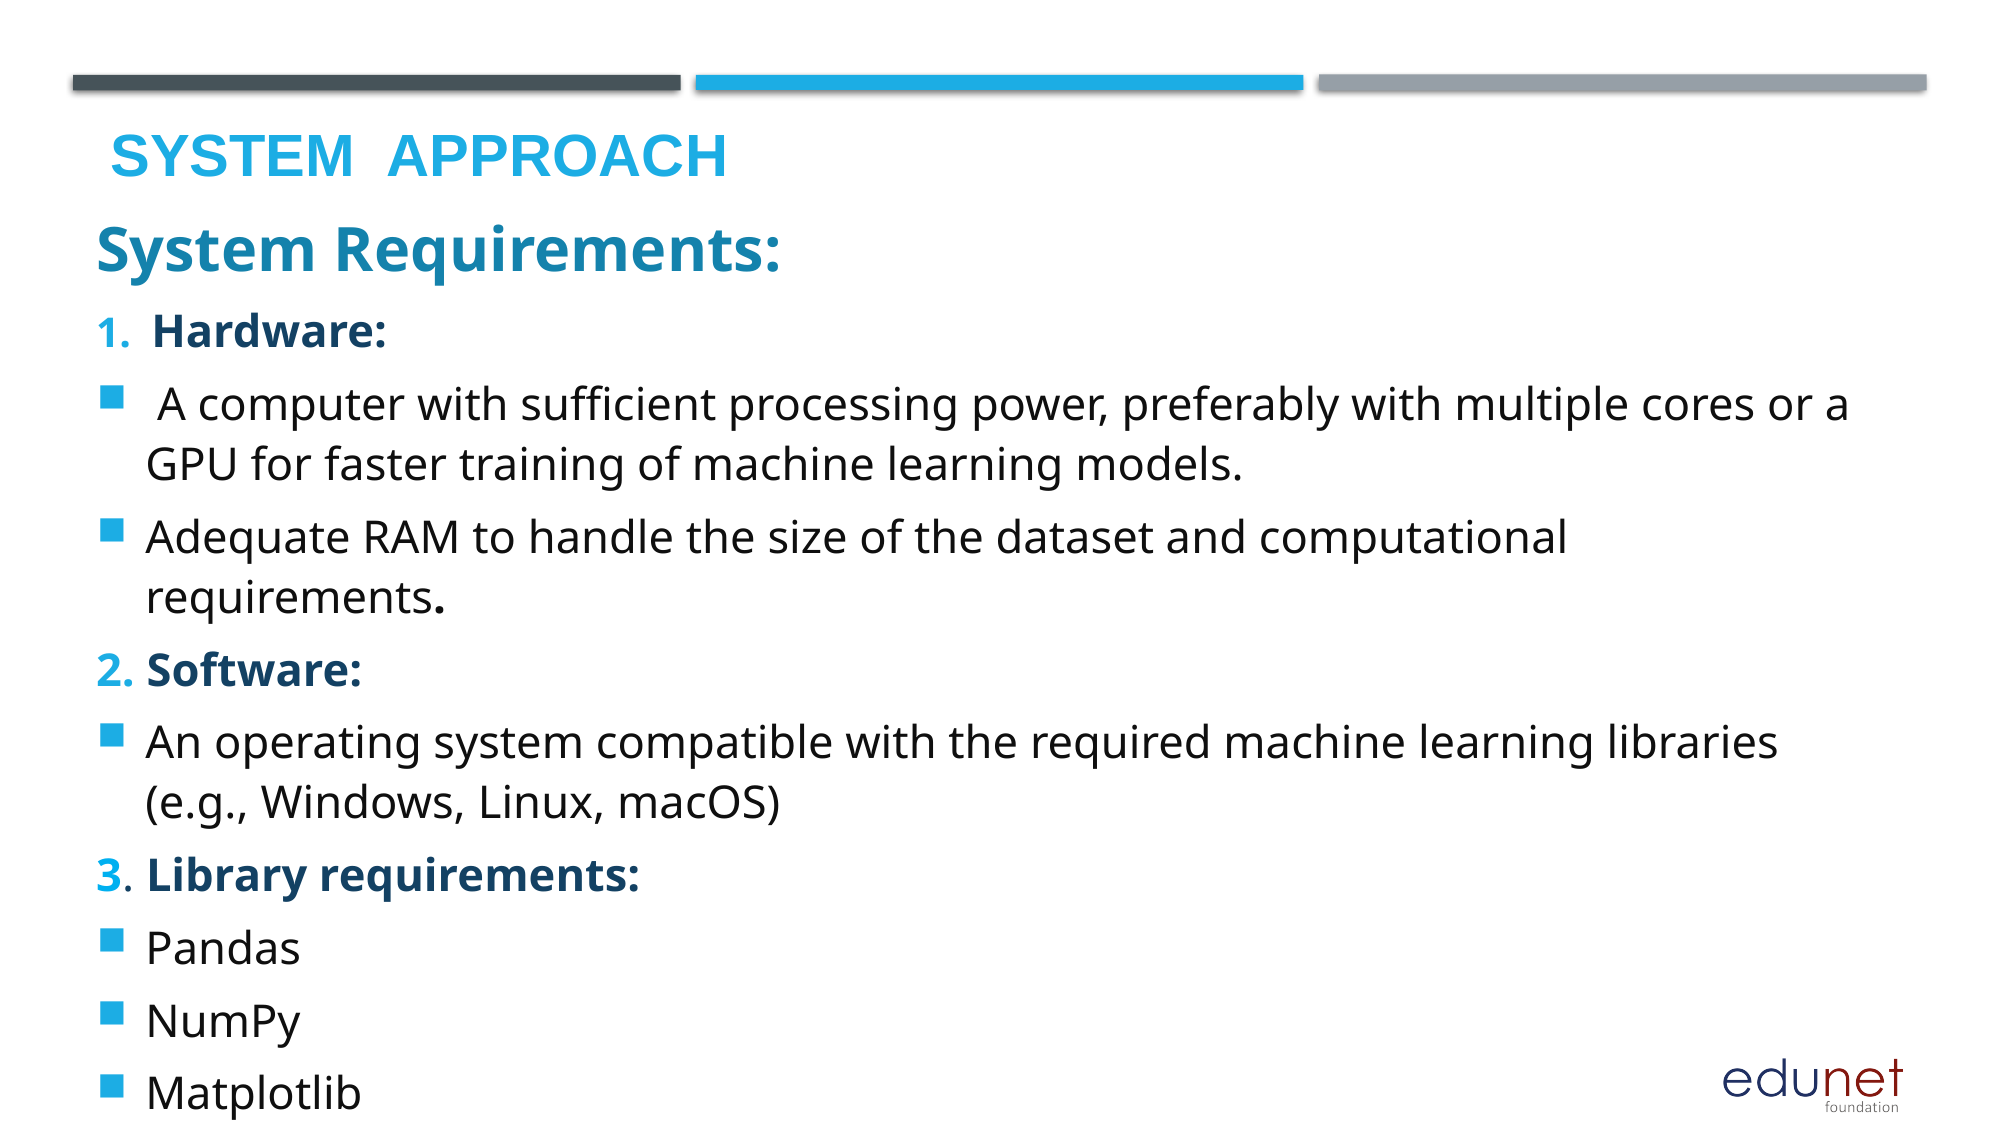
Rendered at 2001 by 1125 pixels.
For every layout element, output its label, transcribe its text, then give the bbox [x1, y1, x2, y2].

title System Approach [95, 108, 1905, 196]
picture [1891, 1056, 1905, 1116]
list System Requirements: Hardware: A computer with sufficient processing power, preferably with multiple cores or a GPU for faster training of machine learning models. Adequate RAM to handle the size of the dataset and computational requirements. 2. Software: An operating system compatible with the required machine learning libraries (e.g., Windows, Linux, macOS) 3. Library requirements: Pandas NumPy Matplotlib Seaborn [81, 195, 1891, 1125]
